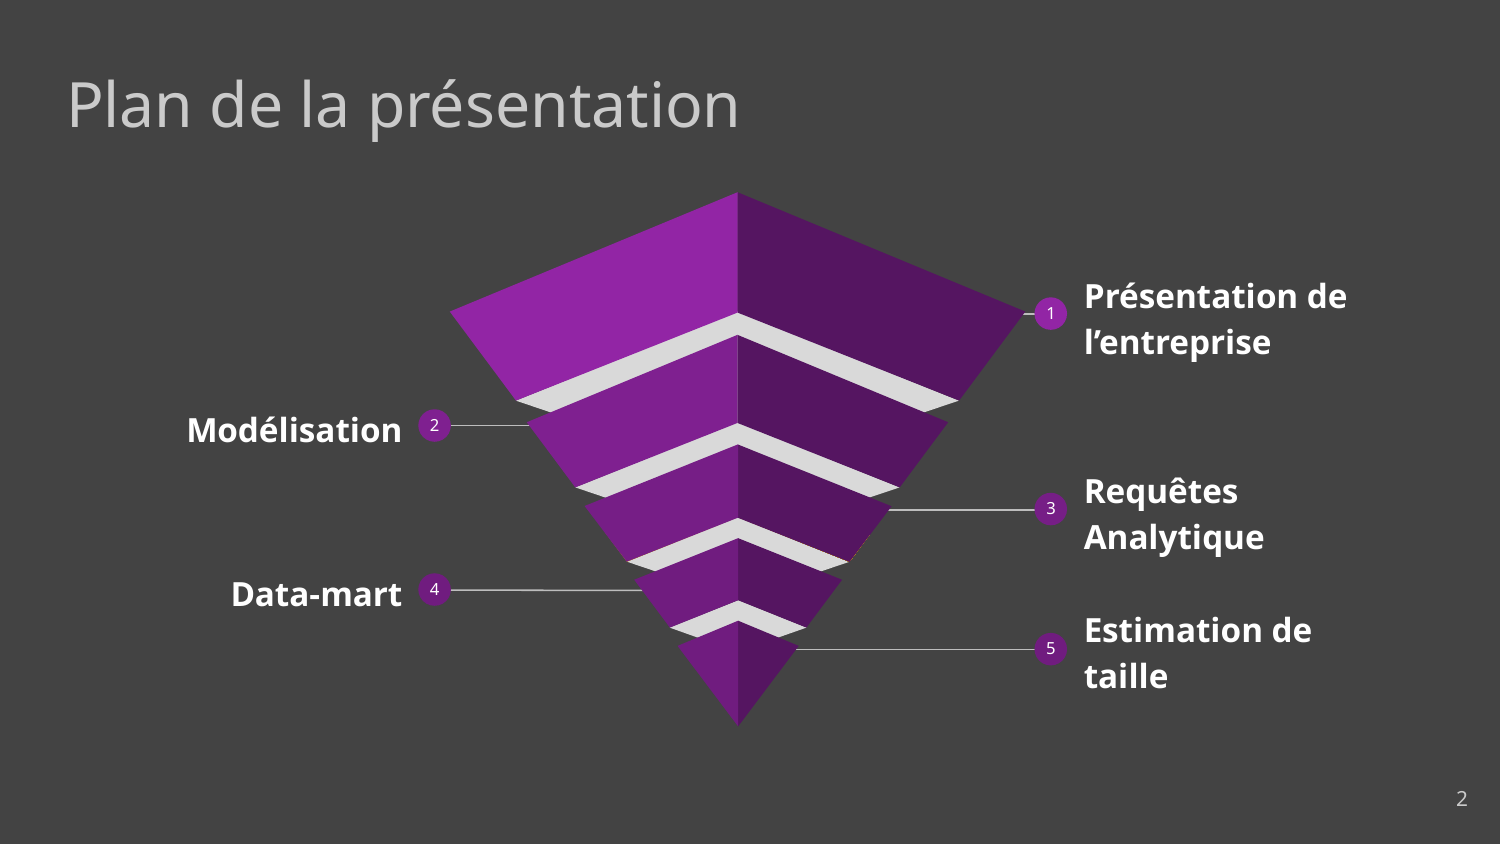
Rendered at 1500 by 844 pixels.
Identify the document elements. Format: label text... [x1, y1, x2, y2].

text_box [68, 364, 444, 488]
title Plan de la présentation [51, 49, 1449, 144]
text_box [68, 528, 444, 652]
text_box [1030, 253, 1419, 377]
slide_number ‹#› [1392, 767, 1483, 833]
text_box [449, 191, 1026, 727]
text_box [1030, 448, 1419, 572]
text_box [1030, 587, 1419, 711]
